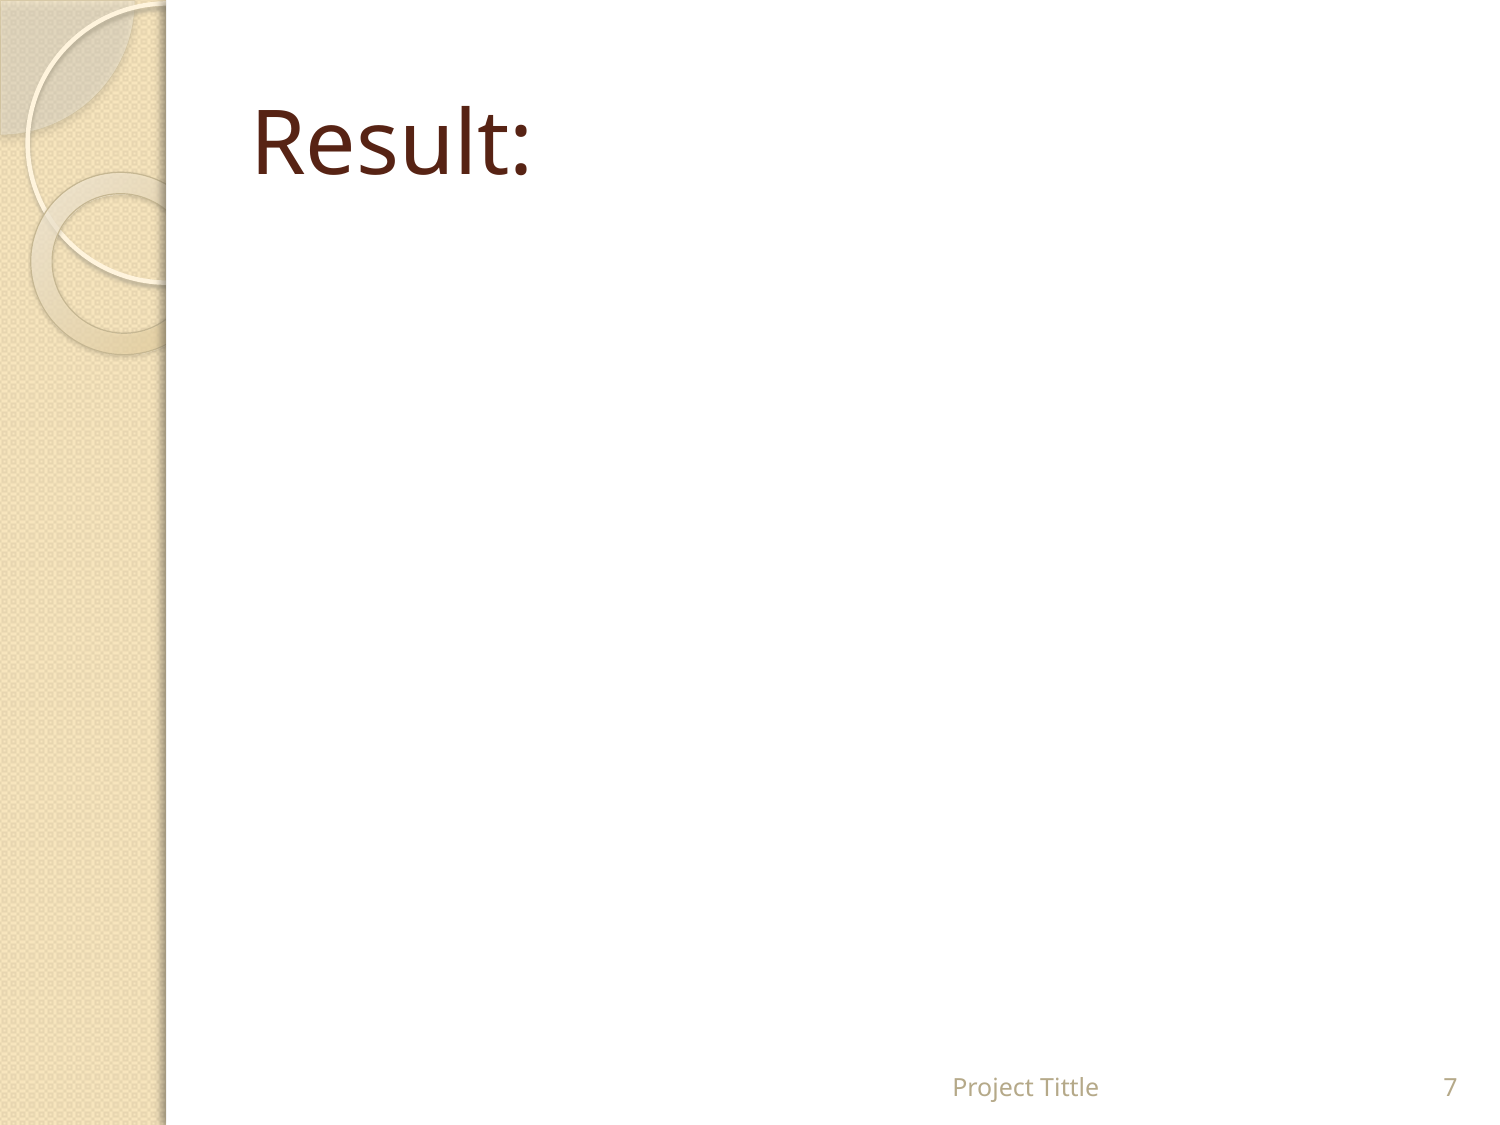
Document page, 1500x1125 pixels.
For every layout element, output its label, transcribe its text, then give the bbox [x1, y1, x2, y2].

footer Project Tittle [937, 1034, 1413, 1113]
slide_number 7 [1413, 1034, 1488, 1113]
title Result: [235, 45, 1466, 233]
